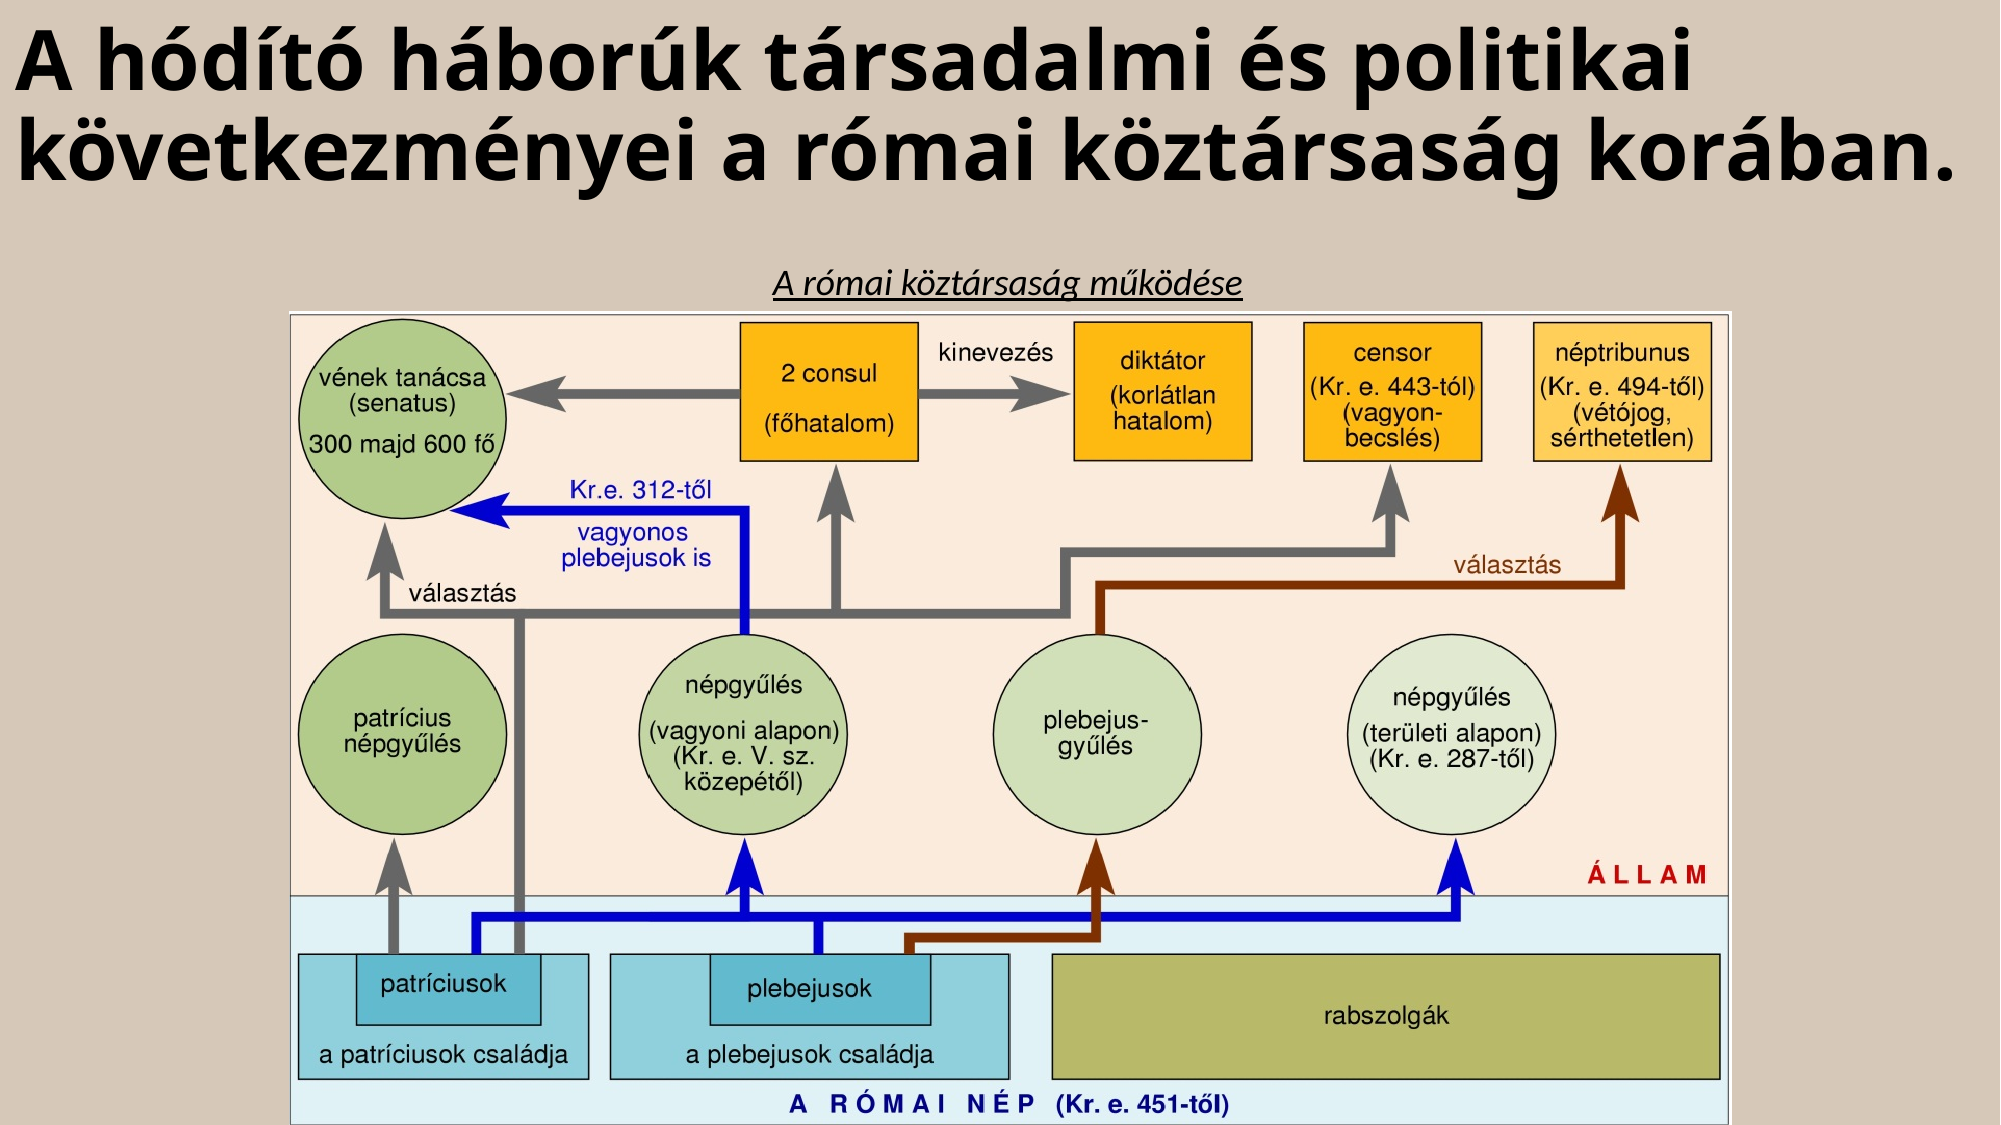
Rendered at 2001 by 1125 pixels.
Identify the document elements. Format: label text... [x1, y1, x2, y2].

picture [288, 311, 1732, 1125]
text_box A római köztársaság működése [758, 251, 1259, 311]
text_box A hódító háborúk társadalmi és politikai következményei a római köztársaság korában. [0, 0, 2000, 218]
